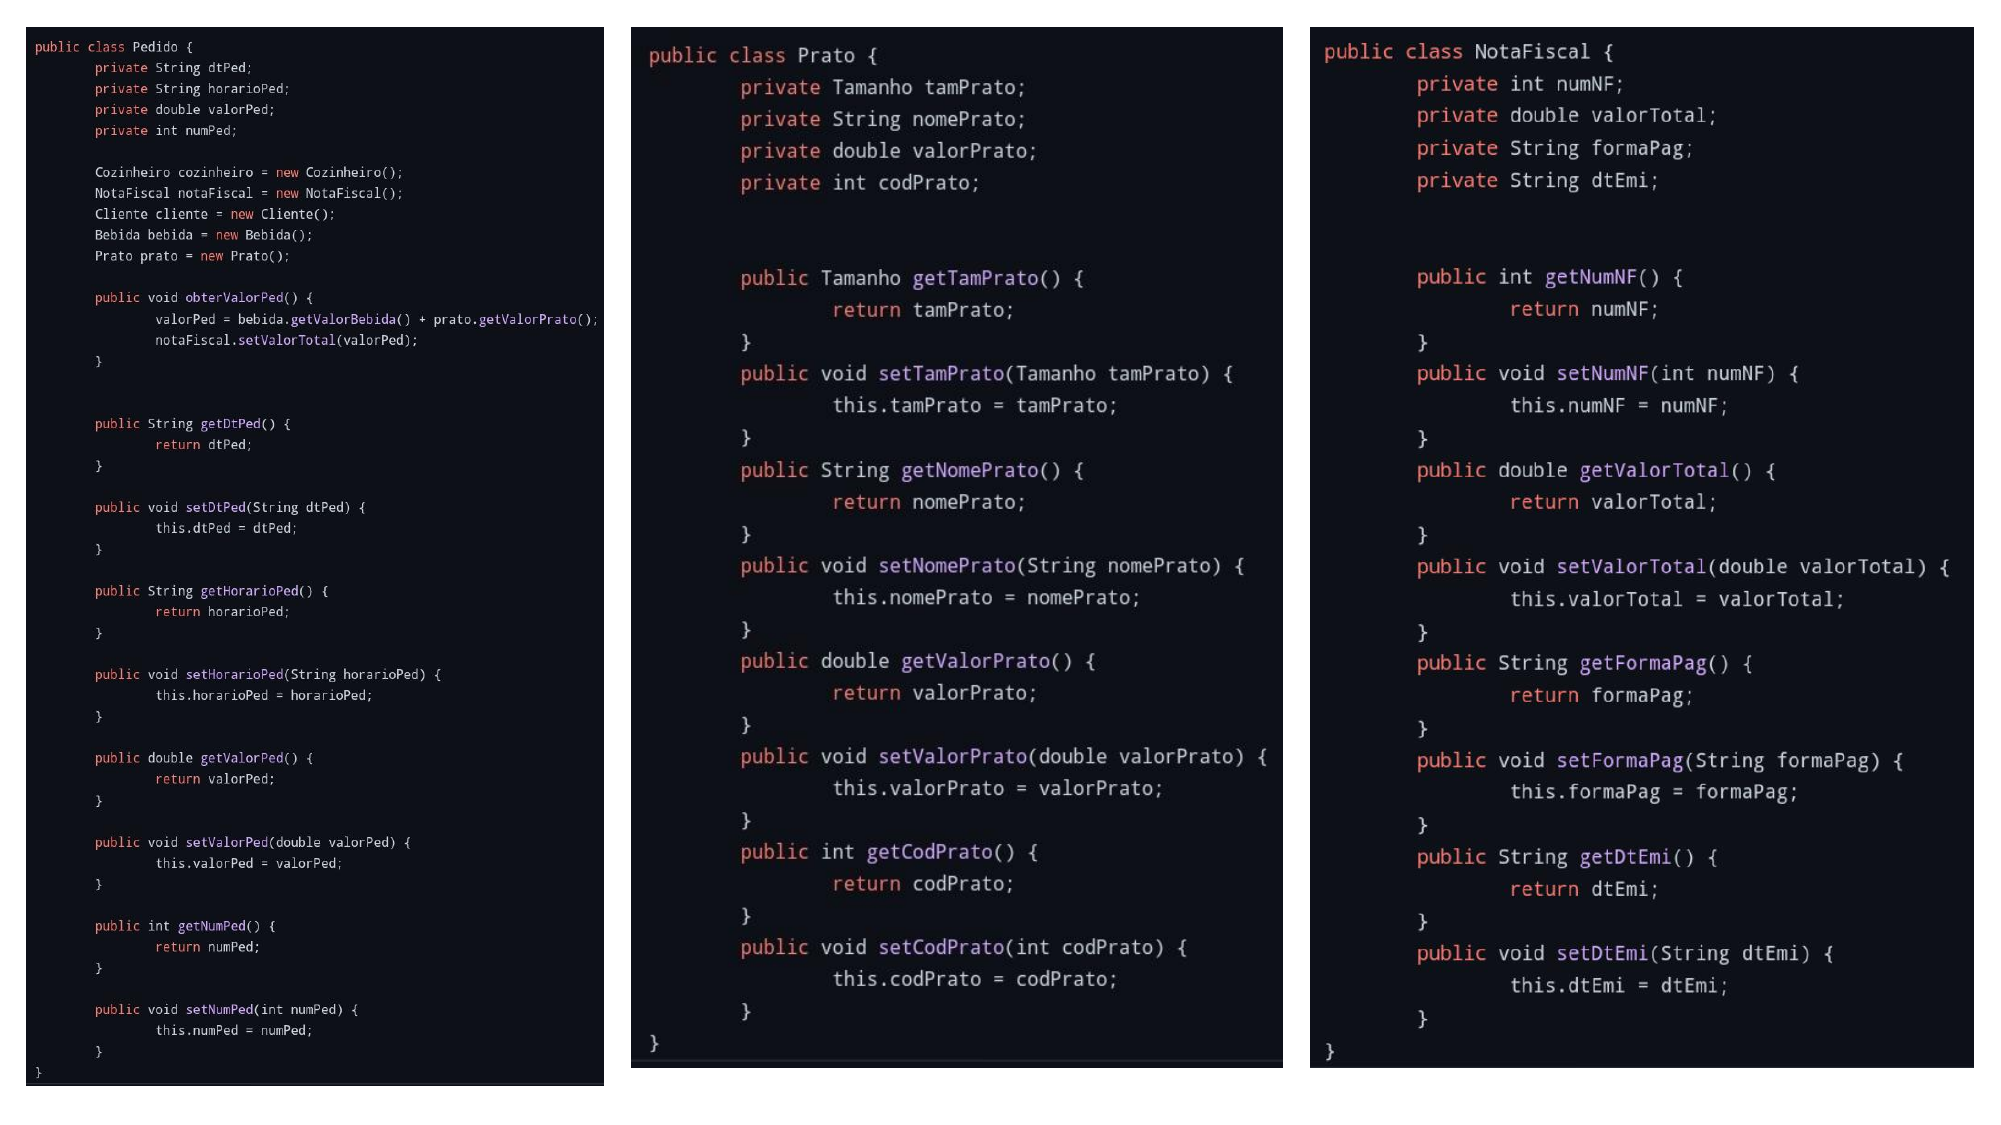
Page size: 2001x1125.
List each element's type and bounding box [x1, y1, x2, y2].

picture [631, 27, 1283, 1068]
picture [1310, 27, 1974, 1068]
picture [26, 27, 604, 1086]
